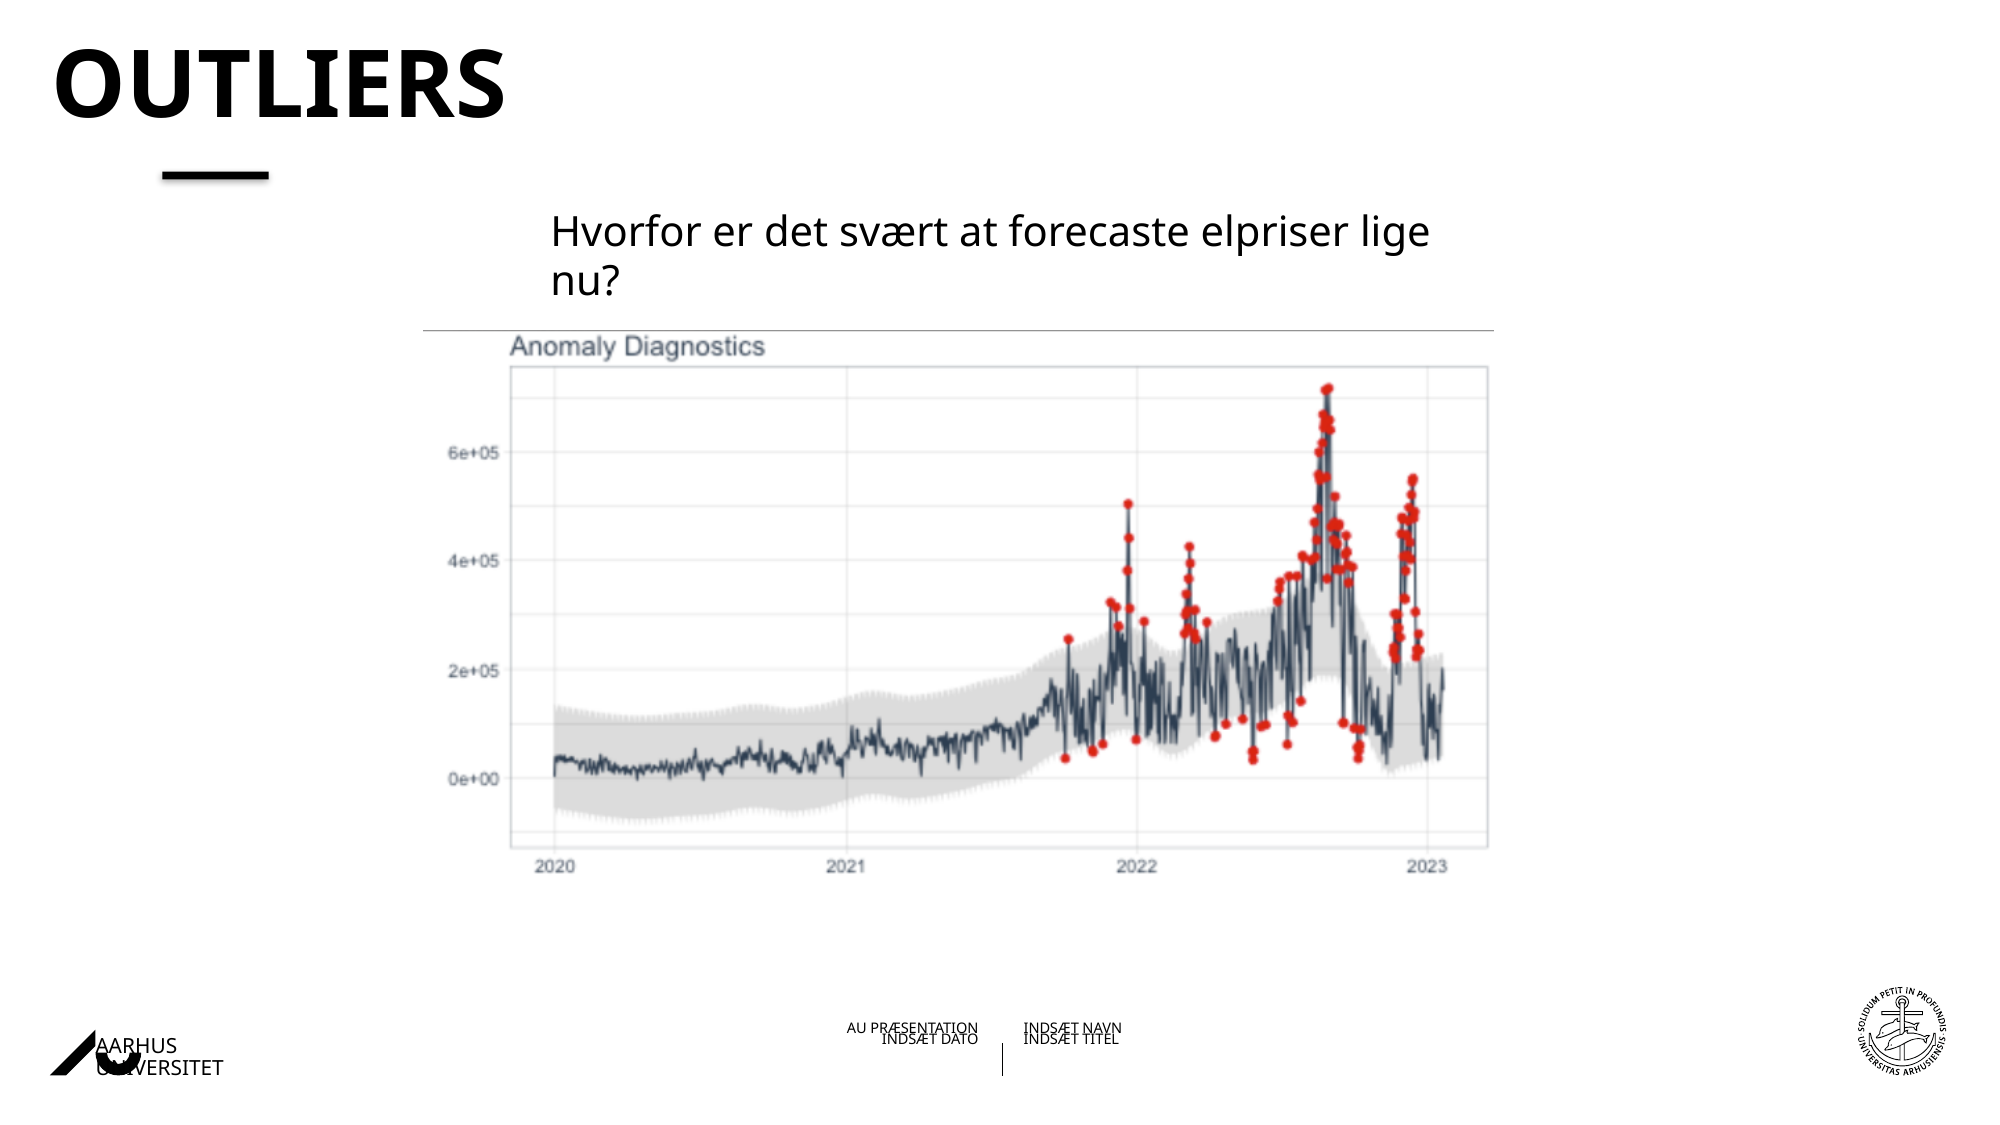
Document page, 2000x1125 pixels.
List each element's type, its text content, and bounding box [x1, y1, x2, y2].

title Outliers [51, 37, 979, 162]
list Hvorfor er det svært at forecaste elpriser lige nu? [550, 206, 1450, 286]
picture [422, 330, 1495, 897]
